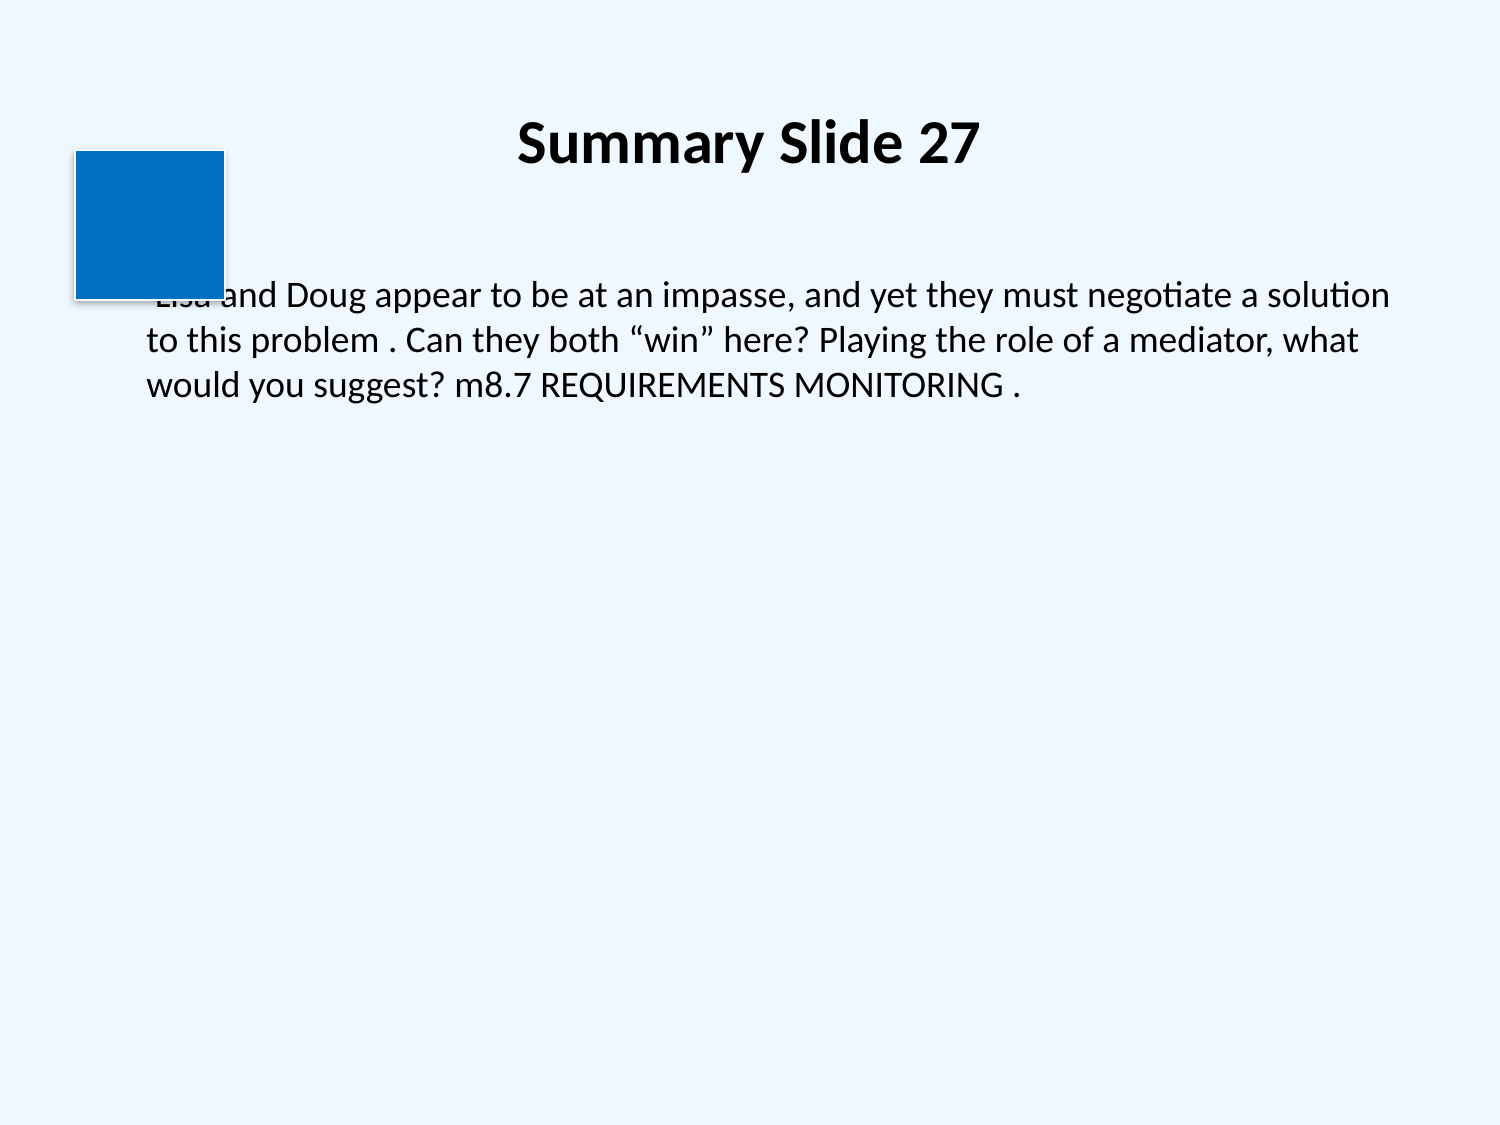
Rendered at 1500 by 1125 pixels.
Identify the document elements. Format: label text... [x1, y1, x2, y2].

text_box [74, 149, 226, 301]
list Lisa and Doug appear to be at an impasse, and yet they must negotiate a solution to this problem . Can they both “win” here? Playing the role of a mediator, what would you suggest? m8.7 REQUIREMENTS MONITORING . [75, 262, 1425, 1005]
title Summary Slide 27 [75, 45, 1425, 233]
